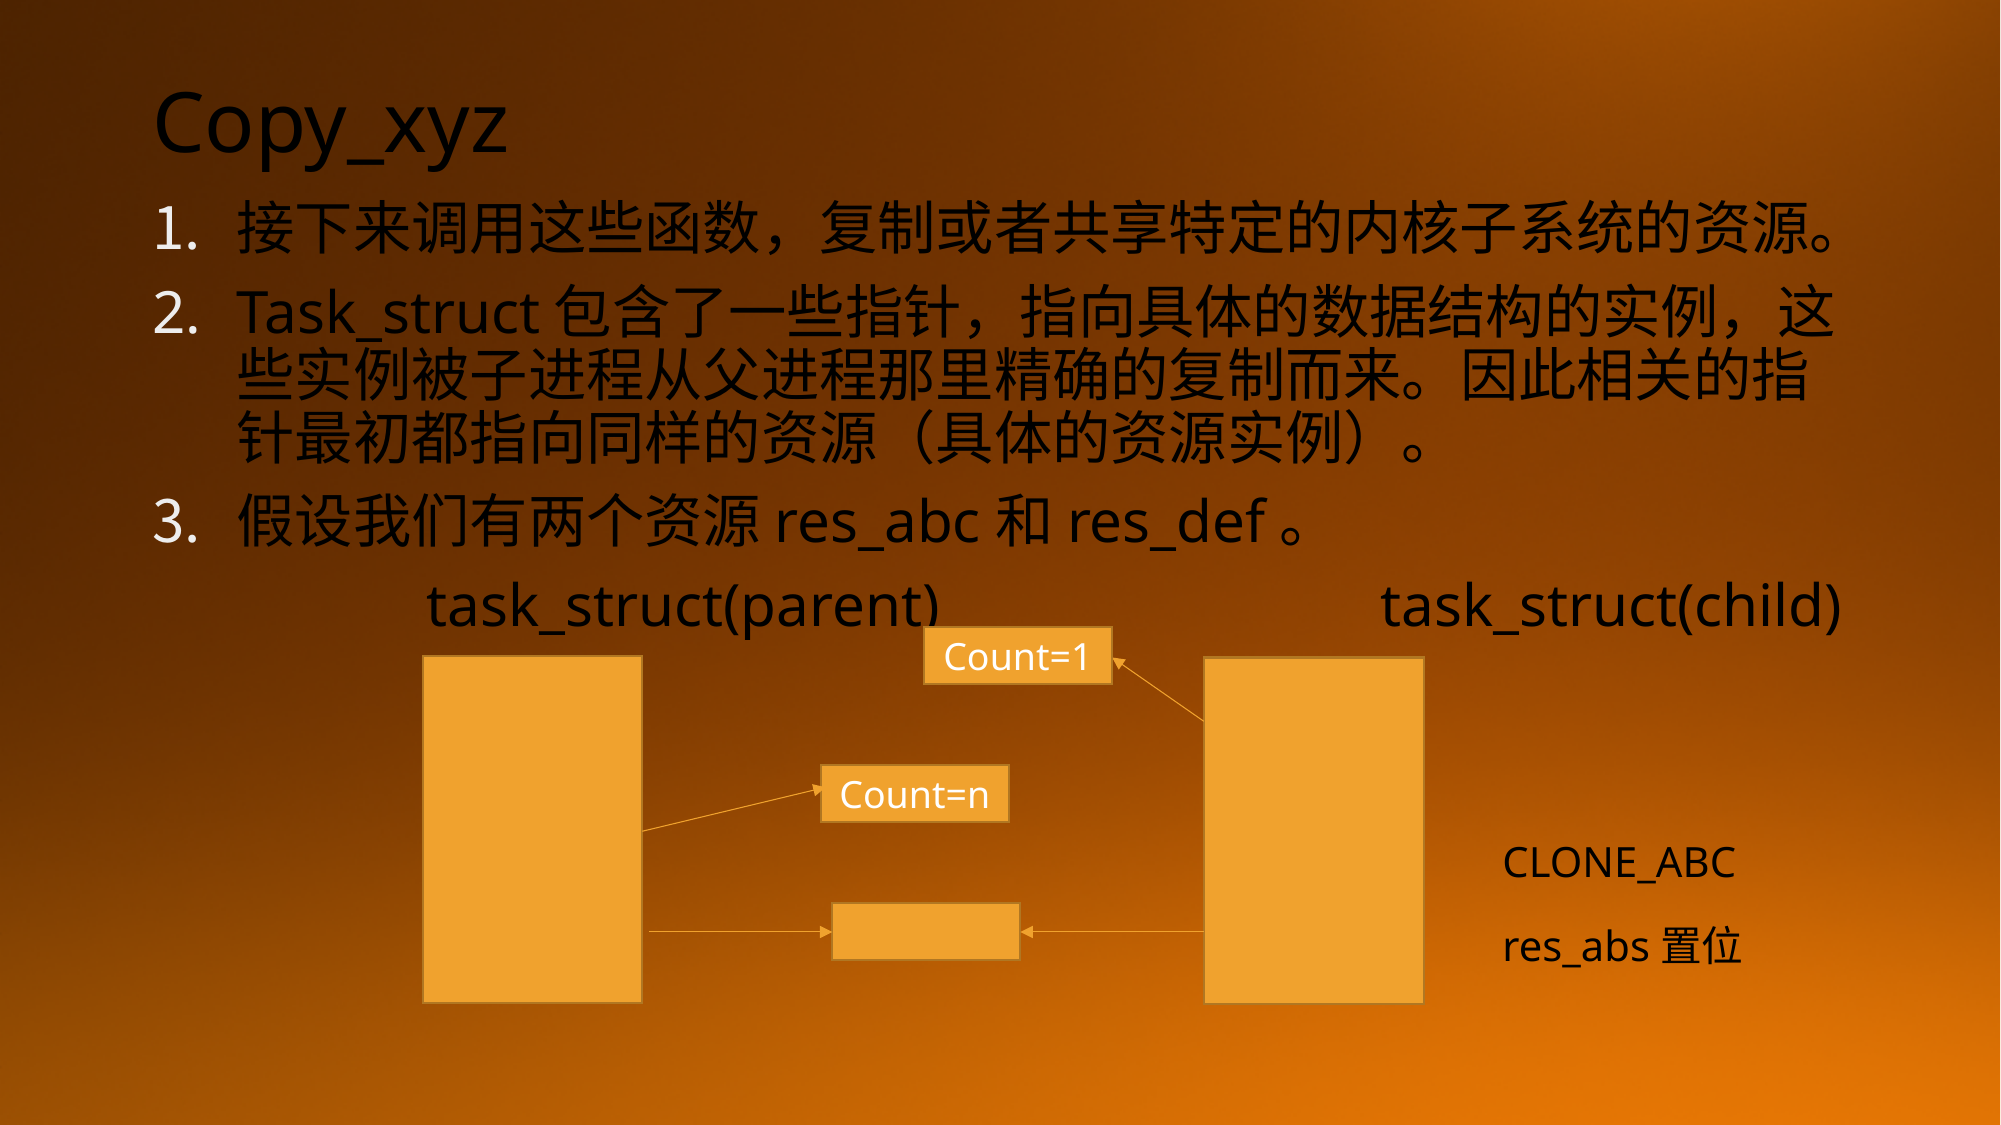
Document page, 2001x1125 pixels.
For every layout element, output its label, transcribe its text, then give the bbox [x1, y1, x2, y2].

title Copy_xyz [137, 59, 1863, 192]
picture [0, 0, 2001, 1125]
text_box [642, 787, 826, 832]
list 接下来调用这些函数，复制或者共享特定的内核子系统的资源。 Task_struct包含了一些指针，指向具体的数据结构的实例，这些实例被子进程从父进程那里精确的复制而来。因此相关的指针最初都指向同样的资源（具体的资源实例）。 假设我们有两个资源res_abc和res_def。 task_struct(parent) task_struct(child) CLONE_ABC res_abs置位 [137, 192, 1863, 1014]
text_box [1112, 657, 1204, 722]
text_box Count=1 [923, 626, 1113, 685]
